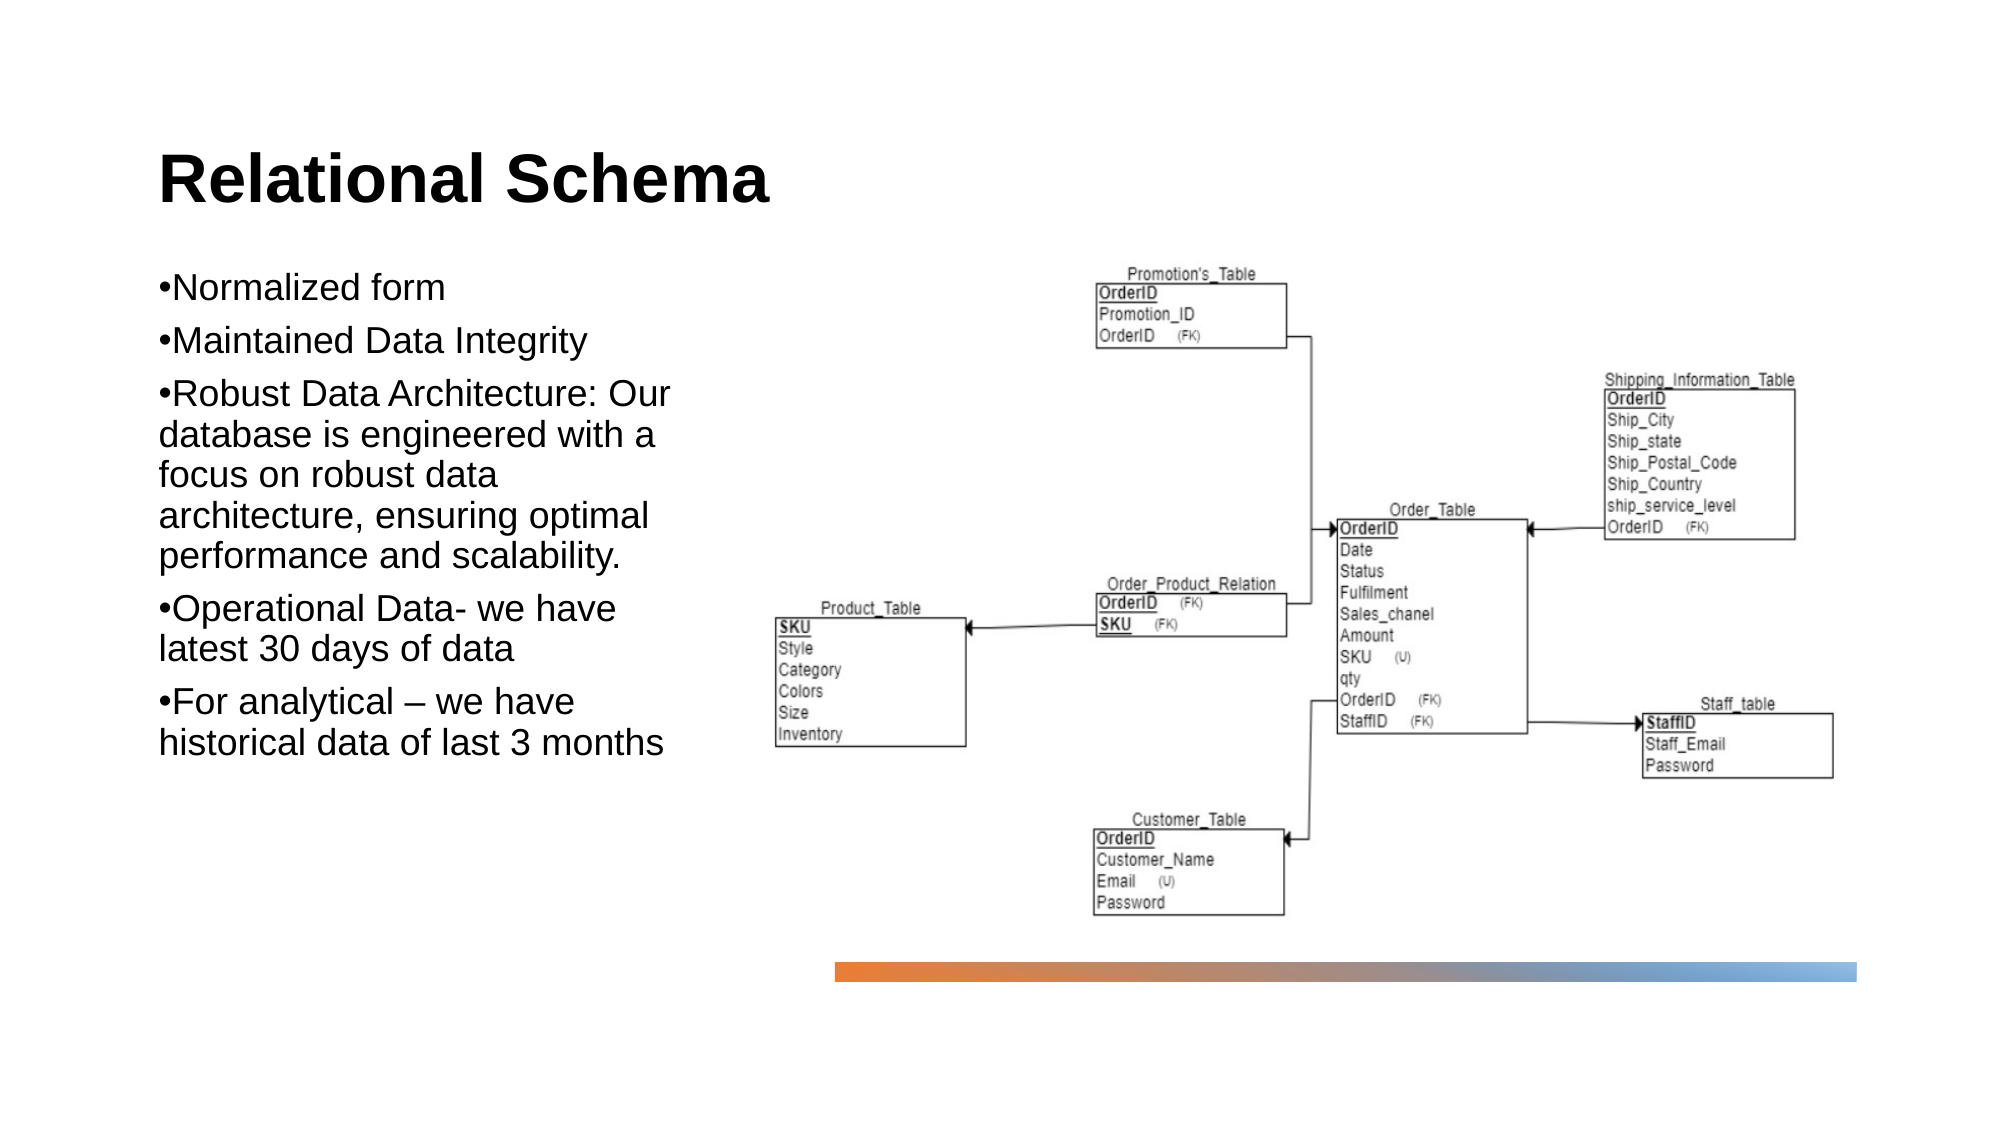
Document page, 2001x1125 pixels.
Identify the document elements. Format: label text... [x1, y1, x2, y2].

text_box Normalized form Maintained Data Integrity Robust Data Architecture: Our database is engineered with a focus on robust data architecture, ensuring optimal performance and scalability. Operational Data- we have latest 30 days of data For analytical – we have historical data of last 3 months [143, 260, 692, 827]
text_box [834, 962, 1857, 982]
title Relational Schema [143, 121, 914, 225]
picture [692, 224, 1988, 962]
